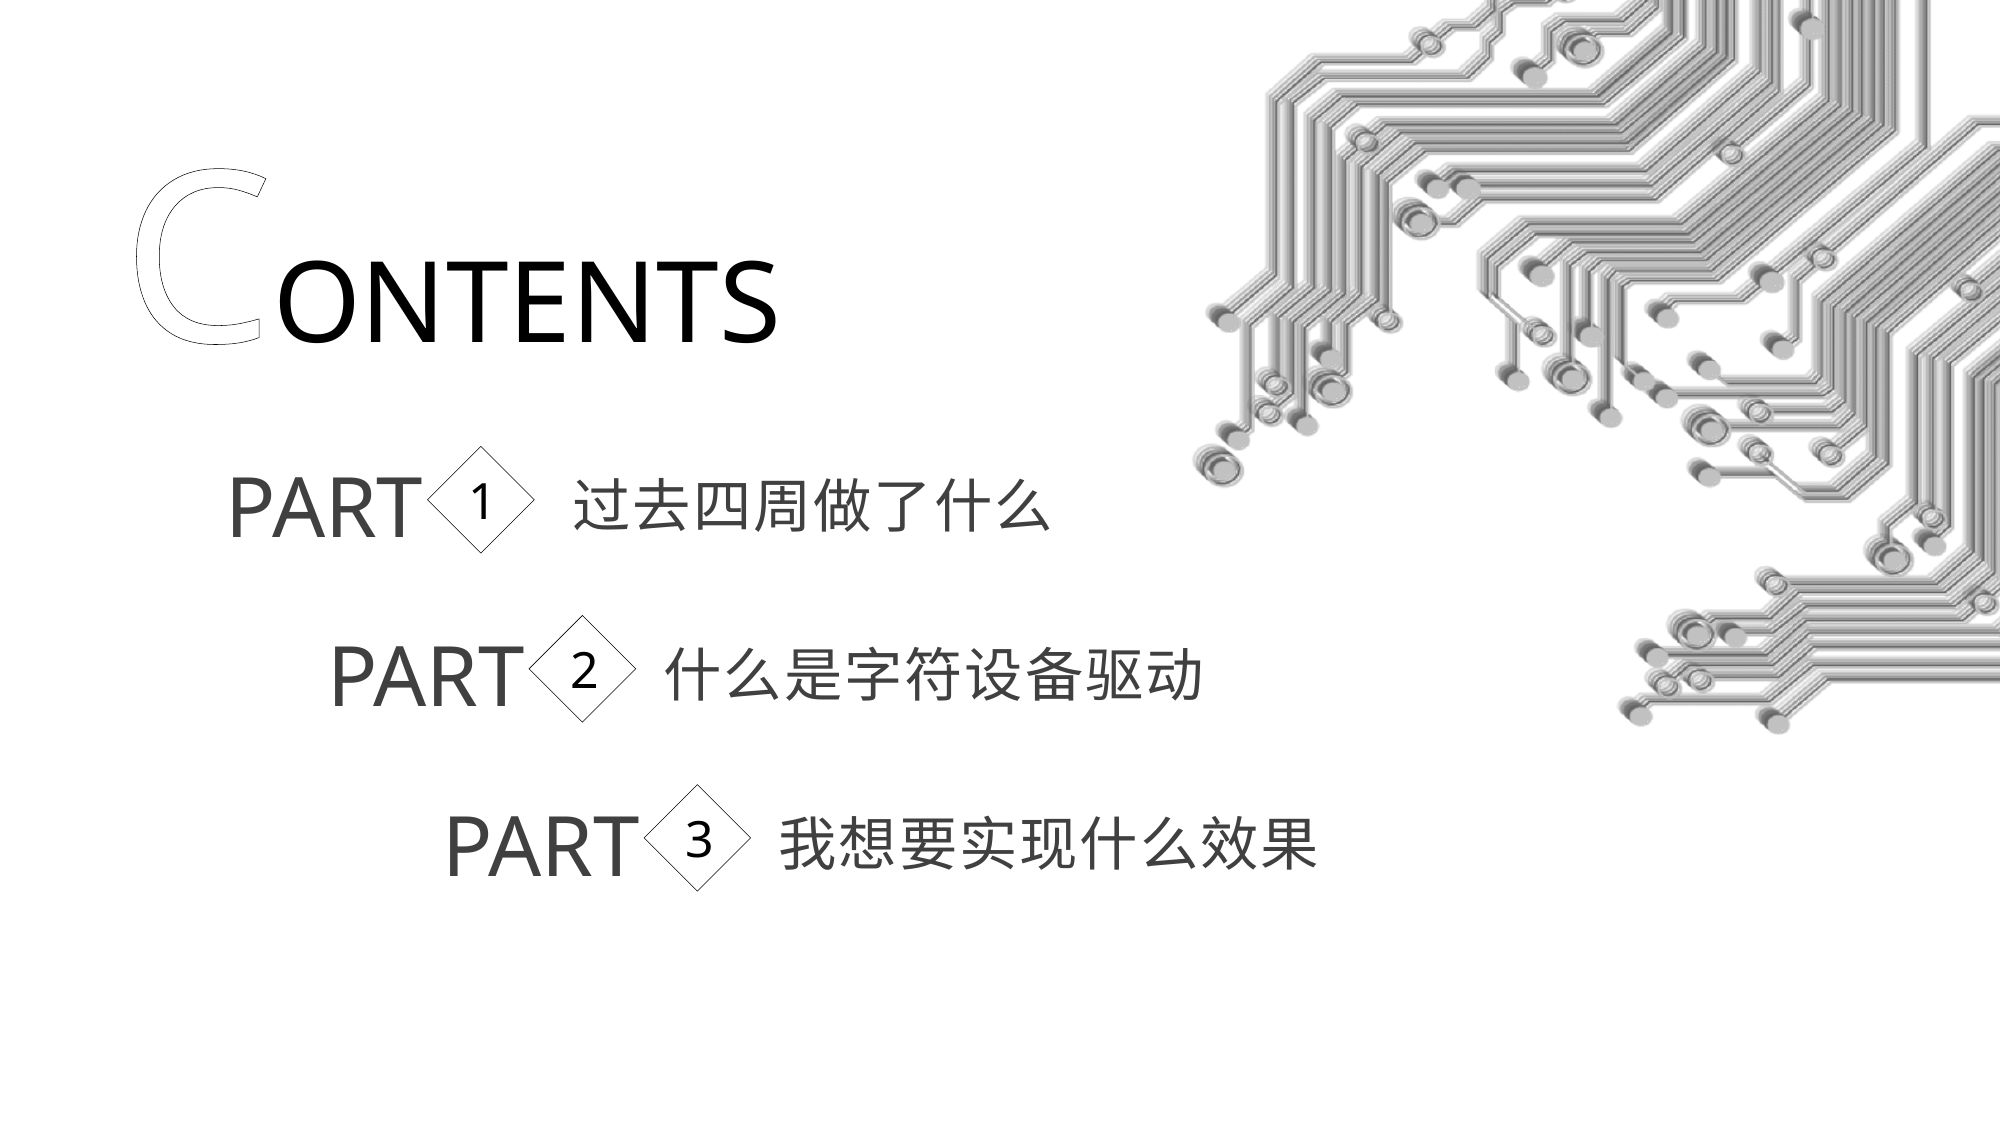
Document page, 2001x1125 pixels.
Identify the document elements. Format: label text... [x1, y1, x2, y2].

picture [1218, 0, 1983, 818]
text_box CONTENTS [107, 95, 823, 398]
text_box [312, 615, 1233, 732]
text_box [427, 784, 1348, 901]
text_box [210, 446, 1092, 563]
